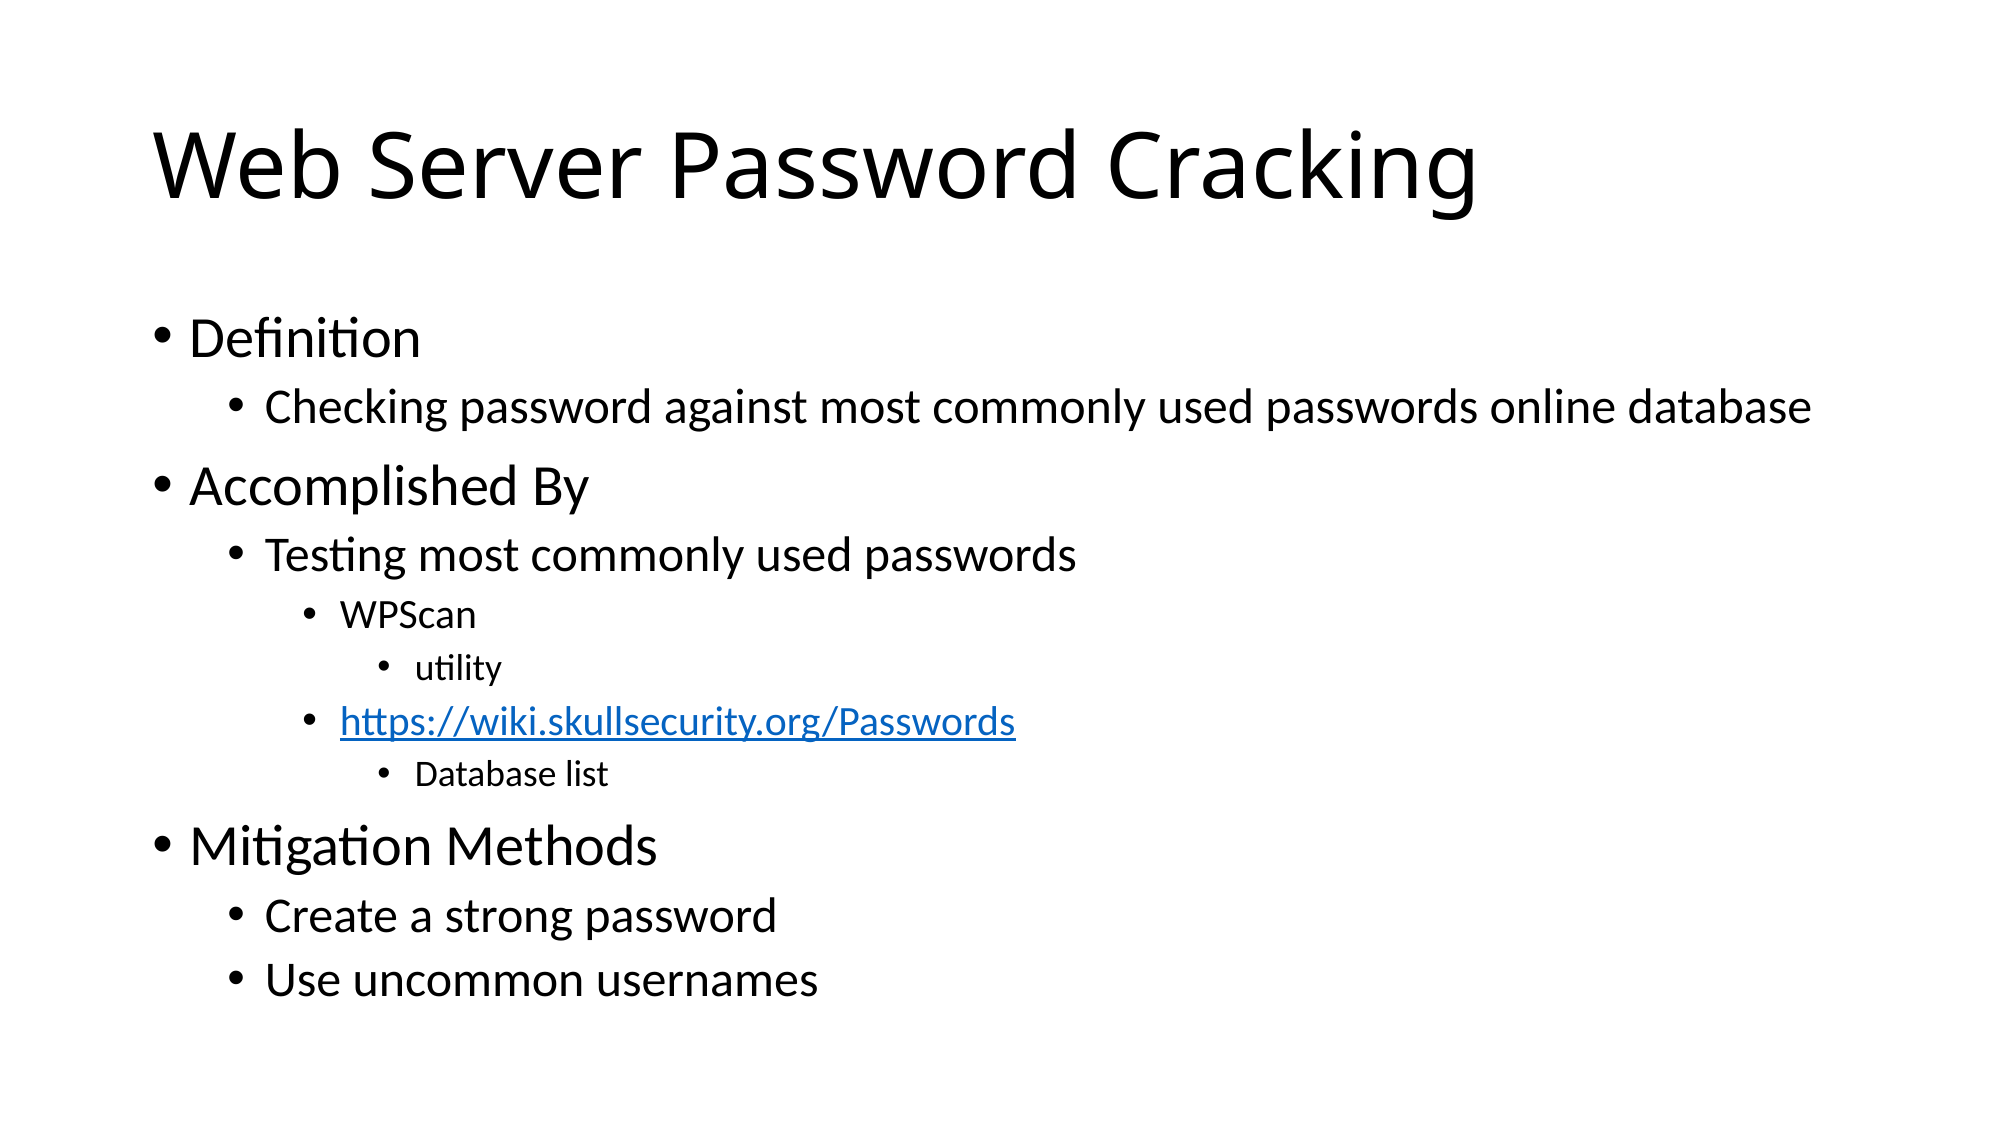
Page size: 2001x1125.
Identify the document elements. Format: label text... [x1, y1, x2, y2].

list Definition Checking password against most commonly used passwords online database Accomplished By Testing most commonly used passwords WPScan utility https://wiki.skullsecurity.org/Passwords Database list Mitigation Methods Create a strong password Use uncommon usernames [137, 299, 1863, 1125]
title Web Server Password Cracking [137, 59, 1863, 278]
